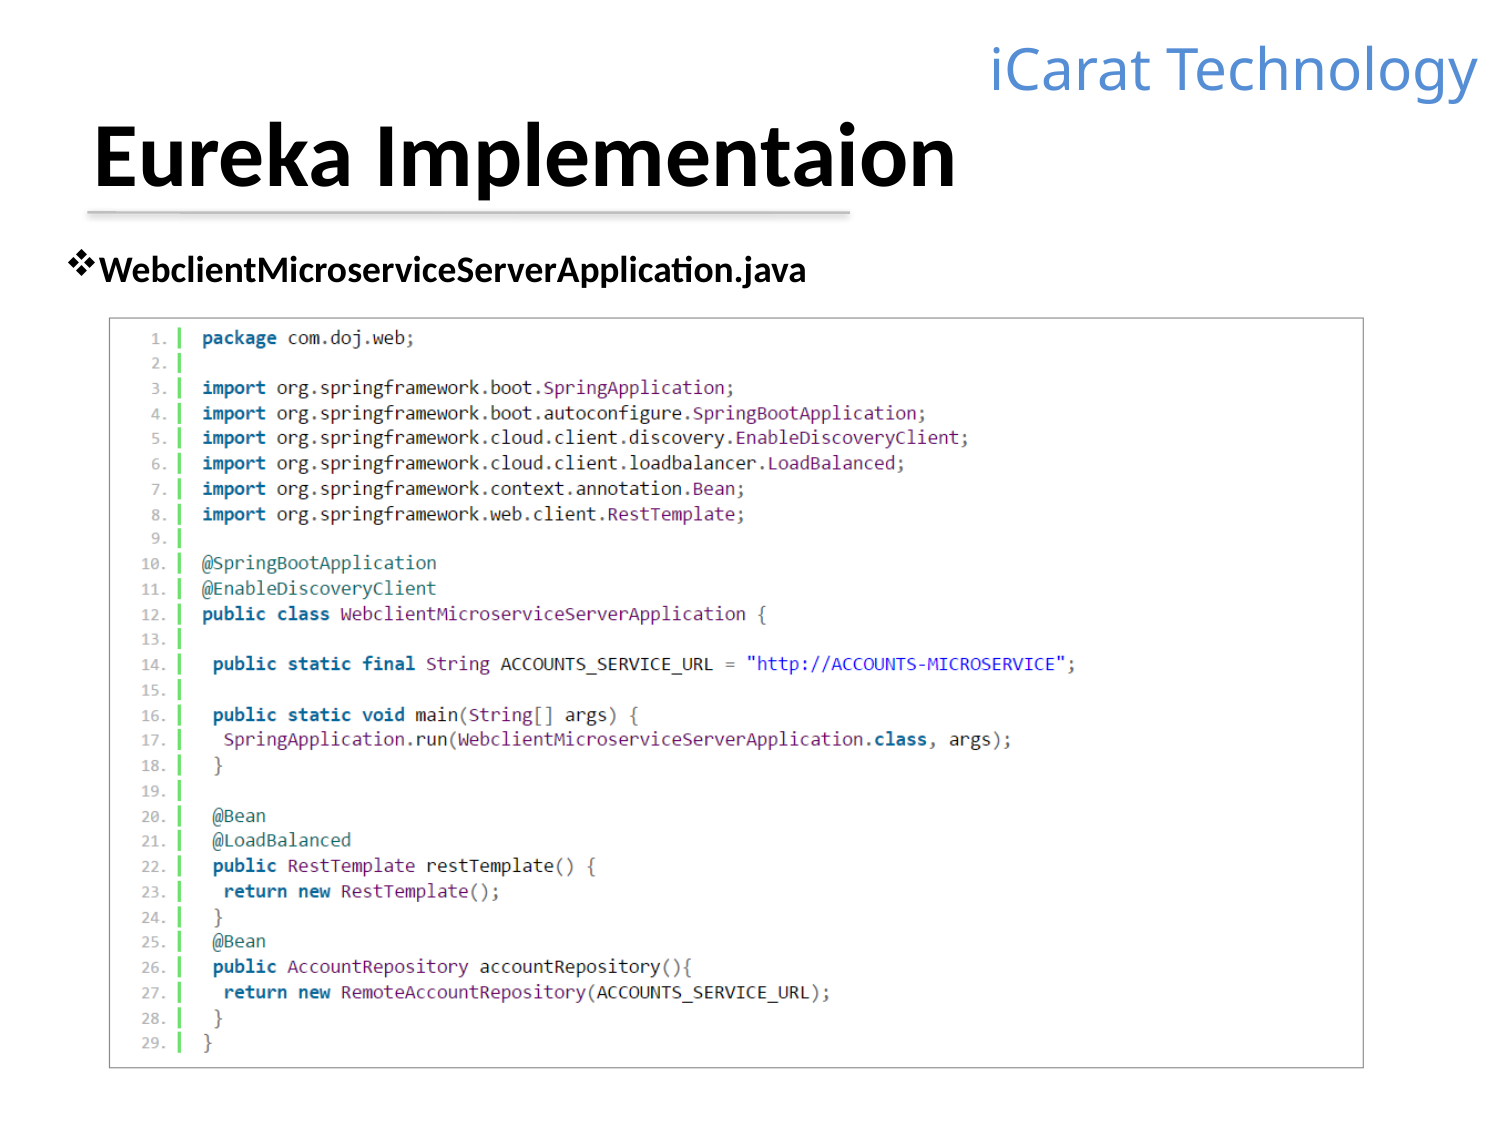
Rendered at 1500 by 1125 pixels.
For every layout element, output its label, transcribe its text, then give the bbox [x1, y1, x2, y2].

text_box WebclientMicroserviceServerApplication.java [50, 237, 1438, 298]
text_box Eureka Implementaion [78, 87, 974, 213]
picture [99, 312, 1376, 1075]
text_box iCarat Technology [974, 24, 1500, 110]
